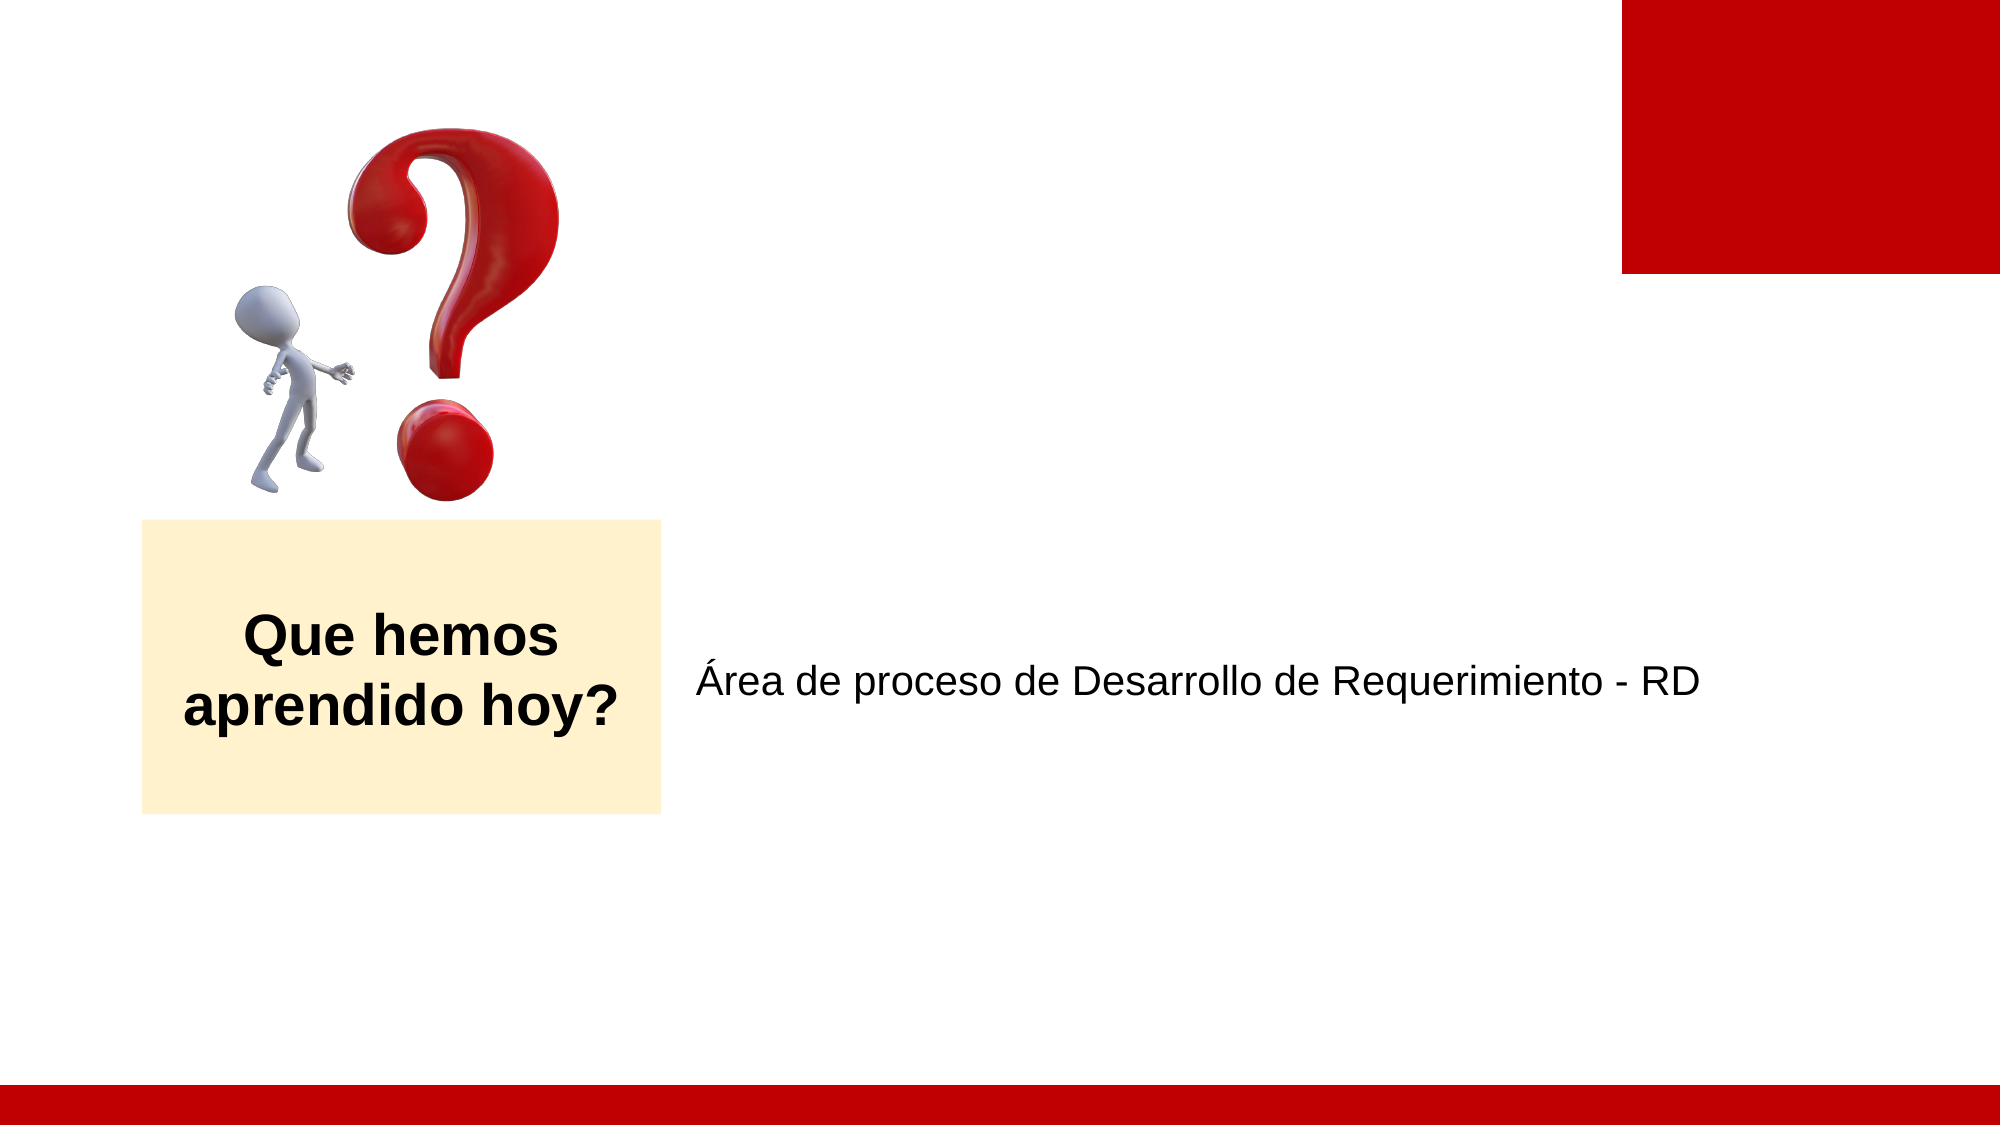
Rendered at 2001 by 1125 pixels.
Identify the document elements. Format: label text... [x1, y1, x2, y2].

text_box [142, 118, 662, 515]
text_box Que hemos aprendido hoy? [142, 519, 662, 815]
text_box [1622, 0, 2000, 274]
text_box [0, 1085, 2000, 1125]
text_box Área de proceso de Desarrollo de Requerimiento - RD [681, 646, 2000, 712]
